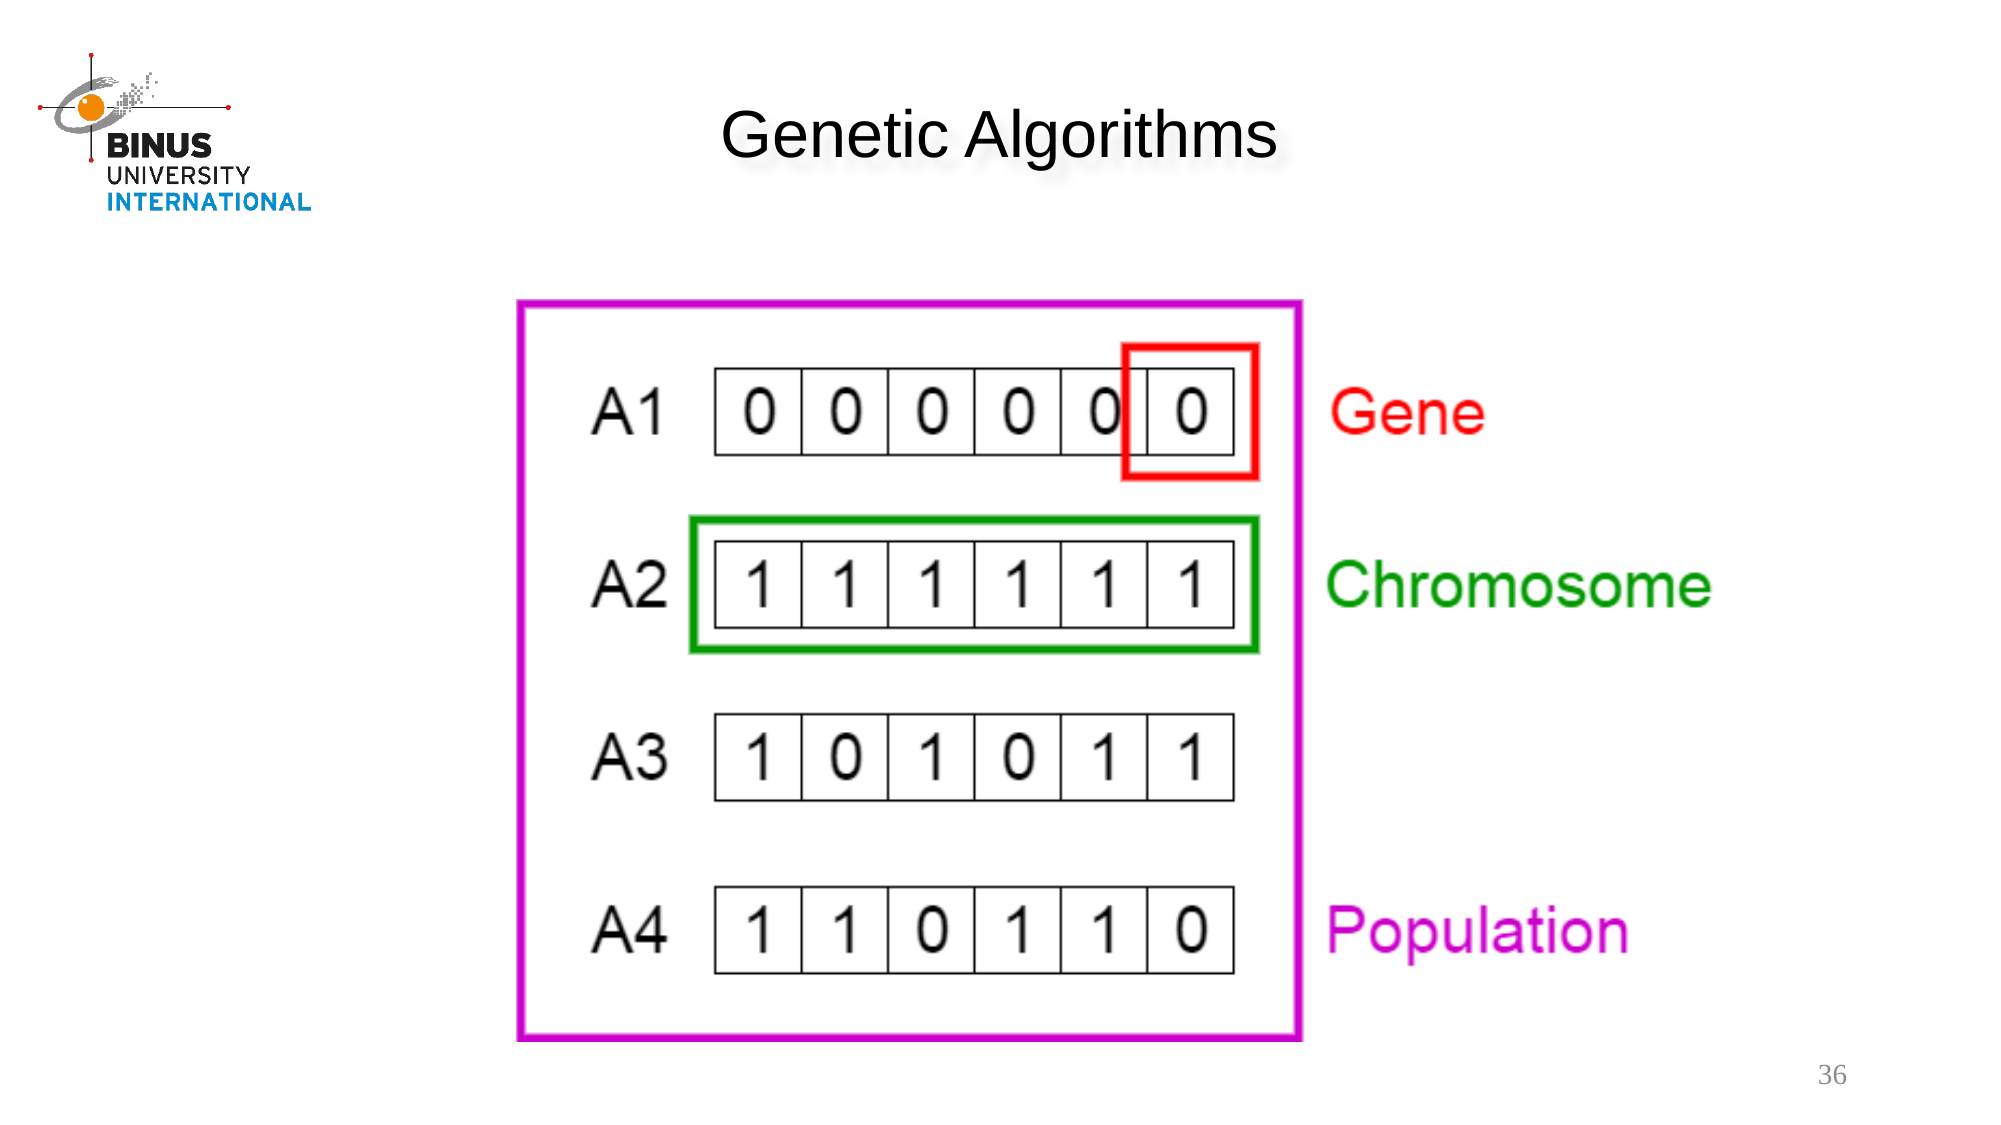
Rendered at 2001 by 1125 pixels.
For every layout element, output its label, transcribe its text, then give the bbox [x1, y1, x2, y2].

picture [0, 0, 348, 269]
picture [516, 299, 1717, 1042]
slide_number 36 [1412, 1042, 1863, 1103]
text_box Genetic Algorithms [350, 62, 1650, 200]
